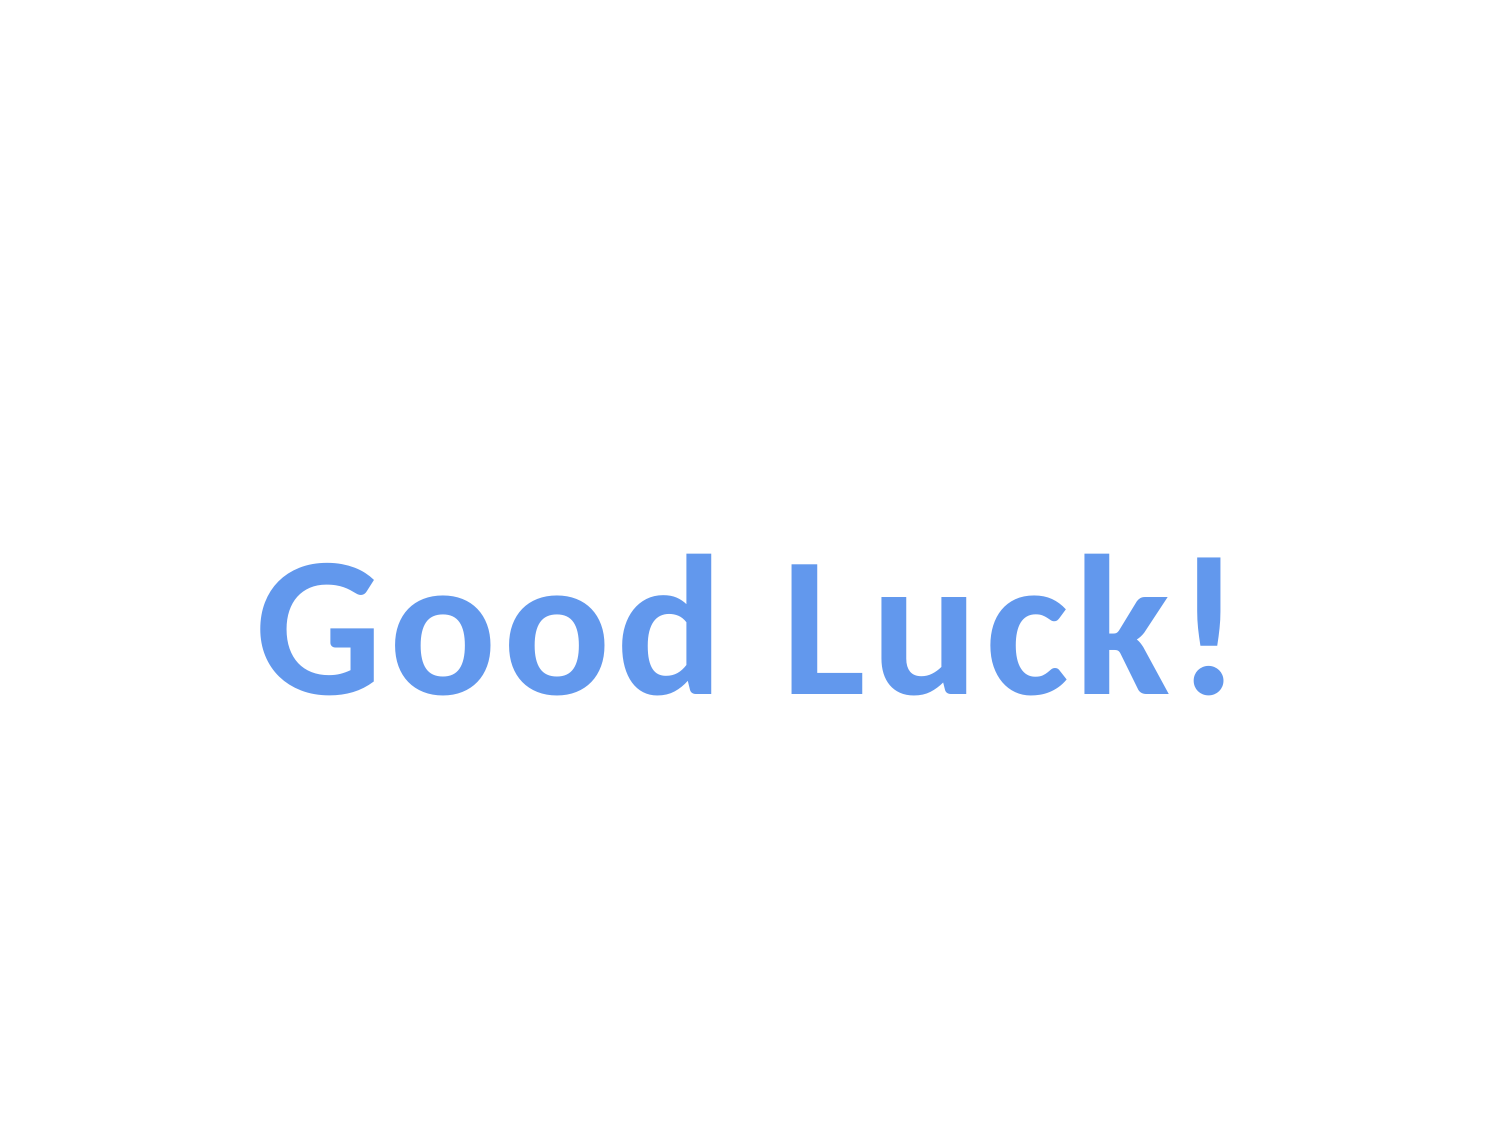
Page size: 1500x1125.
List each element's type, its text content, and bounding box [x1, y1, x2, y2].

text_box Good Luck! [240, 486, 1260, 742]
